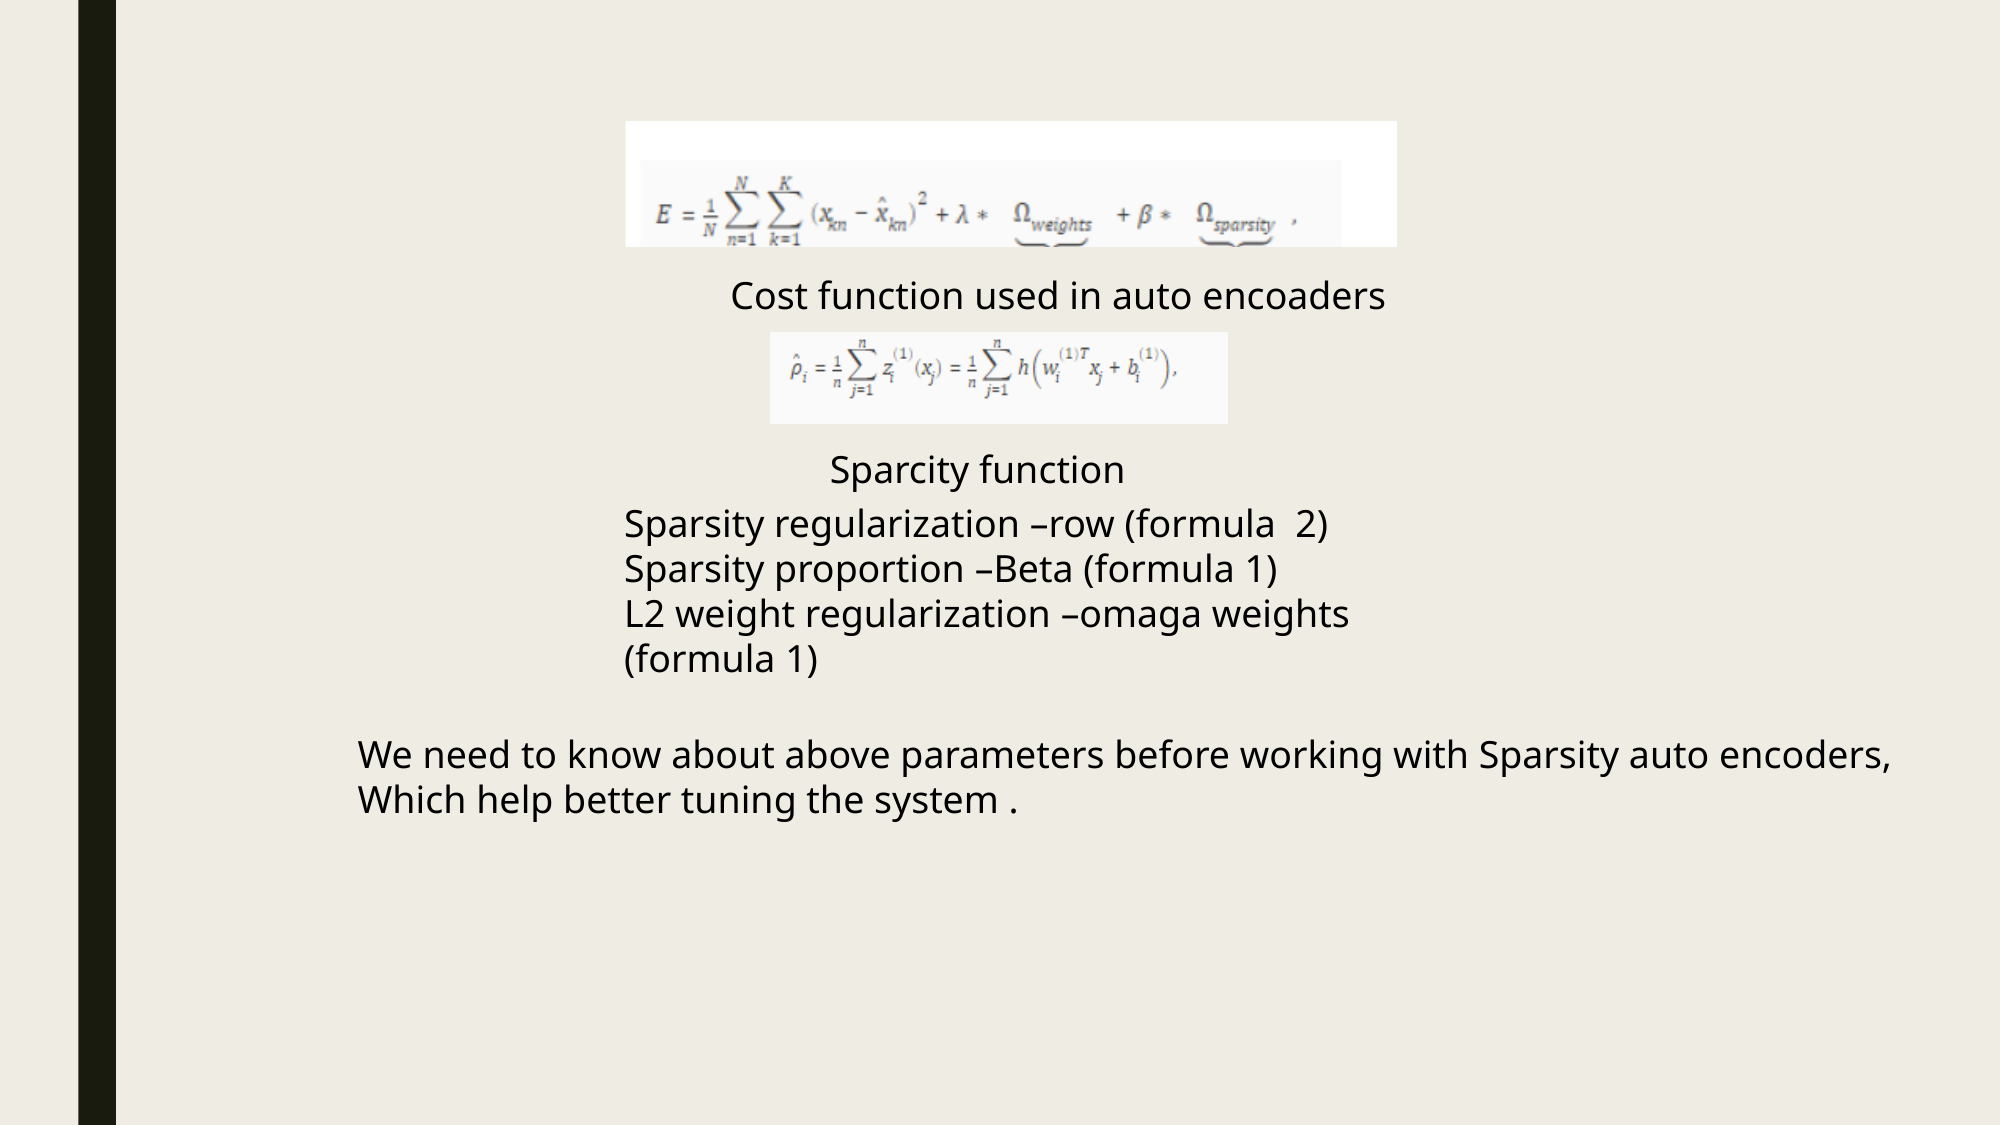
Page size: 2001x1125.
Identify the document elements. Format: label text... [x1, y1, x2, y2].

picture [770, 332, 1228, 424]
text_box Cost function used in auto encoaders [715, 264, 1739, 325]
picture [625, 121, 1400, 247]
text_box We need to know about above parameters before working with Sparsity auto encoders, Which help better tuning the system . [342, 723, 1975, 964]
text_box Sparsity regularization –row (formula 2) Sparsity proportion –Beta (formula 1) L2 weight regularization –omaga weights (formula 1) [609, 492, 1484, 688]
text_box Sparcity function [715, 438, 1250, 499]
